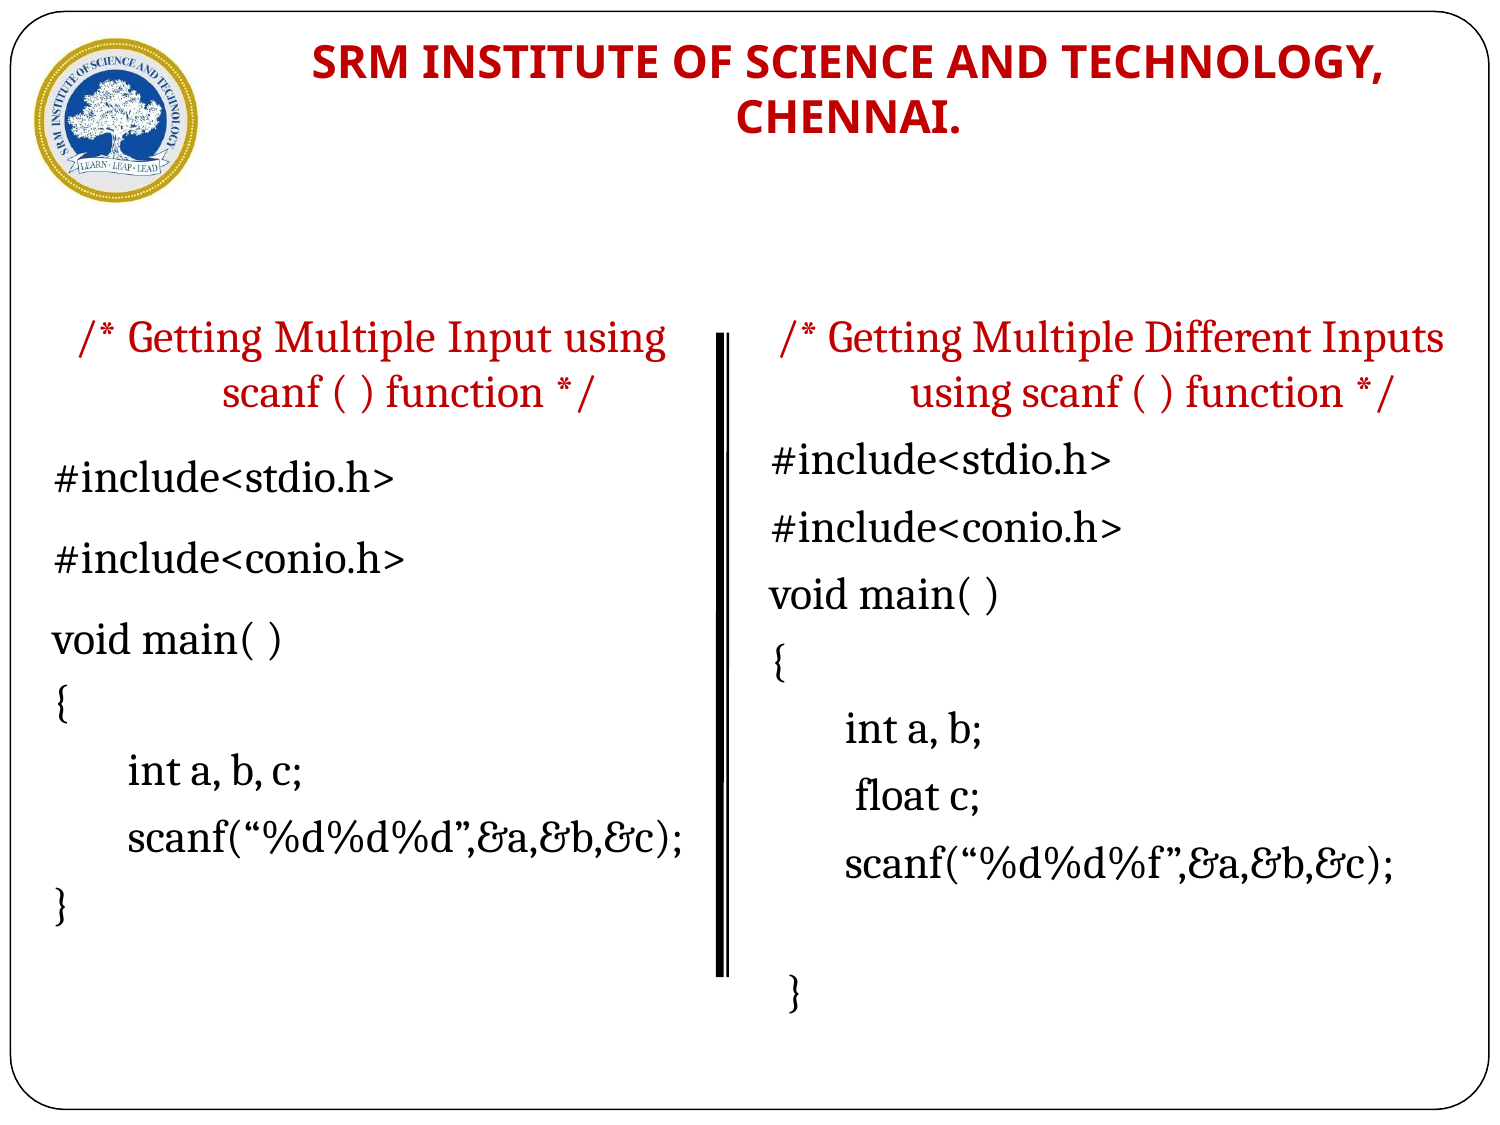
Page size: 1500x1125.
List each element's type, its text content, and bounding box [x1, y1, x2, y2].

text_box } [784, 960, 841, 1018]
title SRM INSTITUTE OF SCIENCE AND TECHNOLOGY, CHENNAI. [202, 30, 1468, 221]
text_box [715, 332, 724, 978]
text_box /* Getting Multiple Different Inputs using scanf ( ) function */ #include<stdio.h> #include<conio.h> void main( ) { int a, b; float c; scanf(“%d%d%f”,&a,&b,&c); [767, 305, 1469, 888]
text_box [726, 332, 730, 978]
text_box /* Getting Multiple Input using scanf ( ) function */ #include<stdio.h> #include<conio.h> void main( ) { int a, b, c; scanf(“%d%d%d”,&a,&b,&c); } [50, 305, 698, 930]
picture [31, 30, 204, 207]
